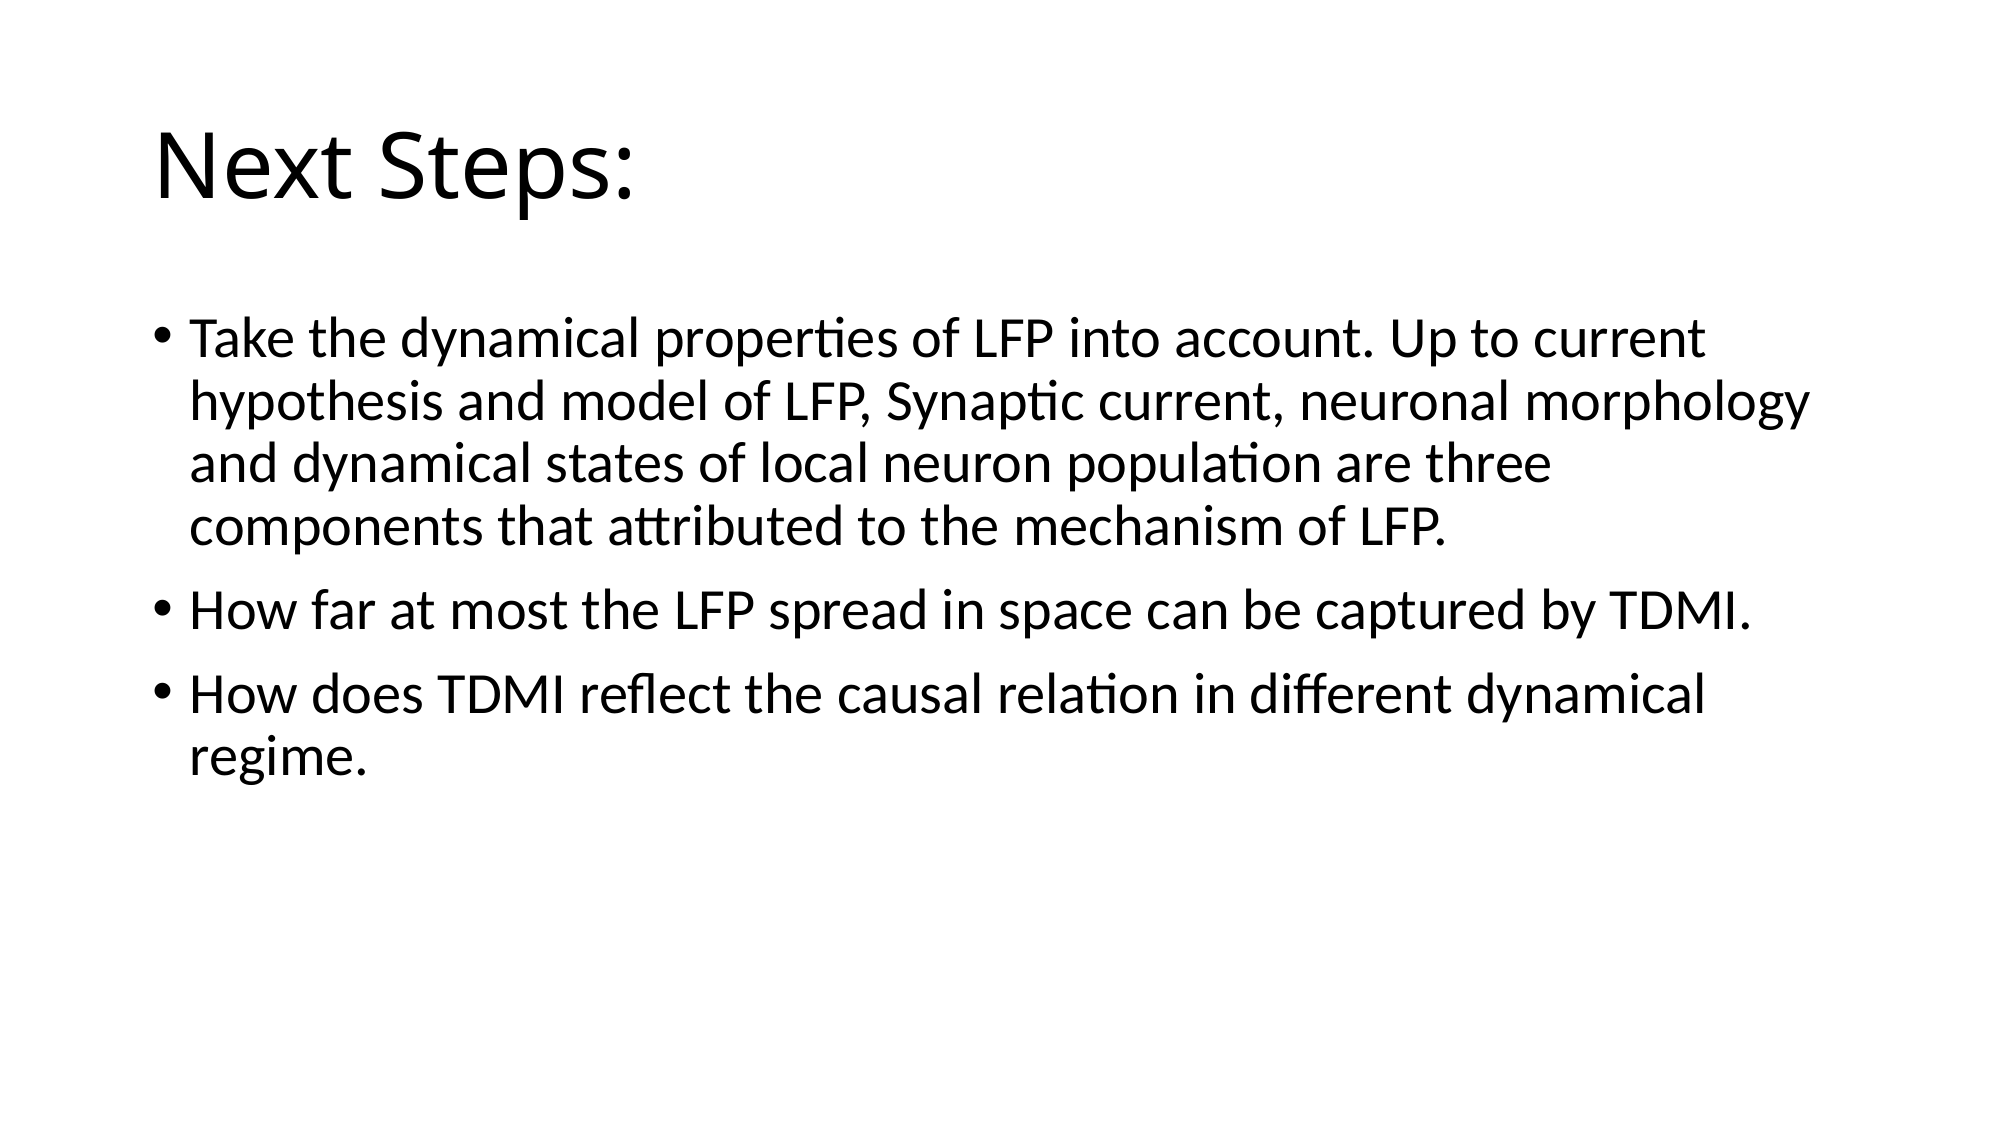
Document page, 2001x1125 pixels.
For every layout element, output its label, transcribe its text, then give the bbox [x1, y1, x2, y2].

title Next Steps: [137, 59, 1863, 278]
list Take the dynamical properties of LFP into account. Up to current hypothesis and model of LFP, Synaptic current, neuronal morphology and dynamical states of local neuron population are three components that attributed to the mechanism of LFP. How far at most the LFP spread in space can be captured by TDMI. How does TDMI reflect the causal relation in different dynamical regime. [137, 299, 1863, 1014]
